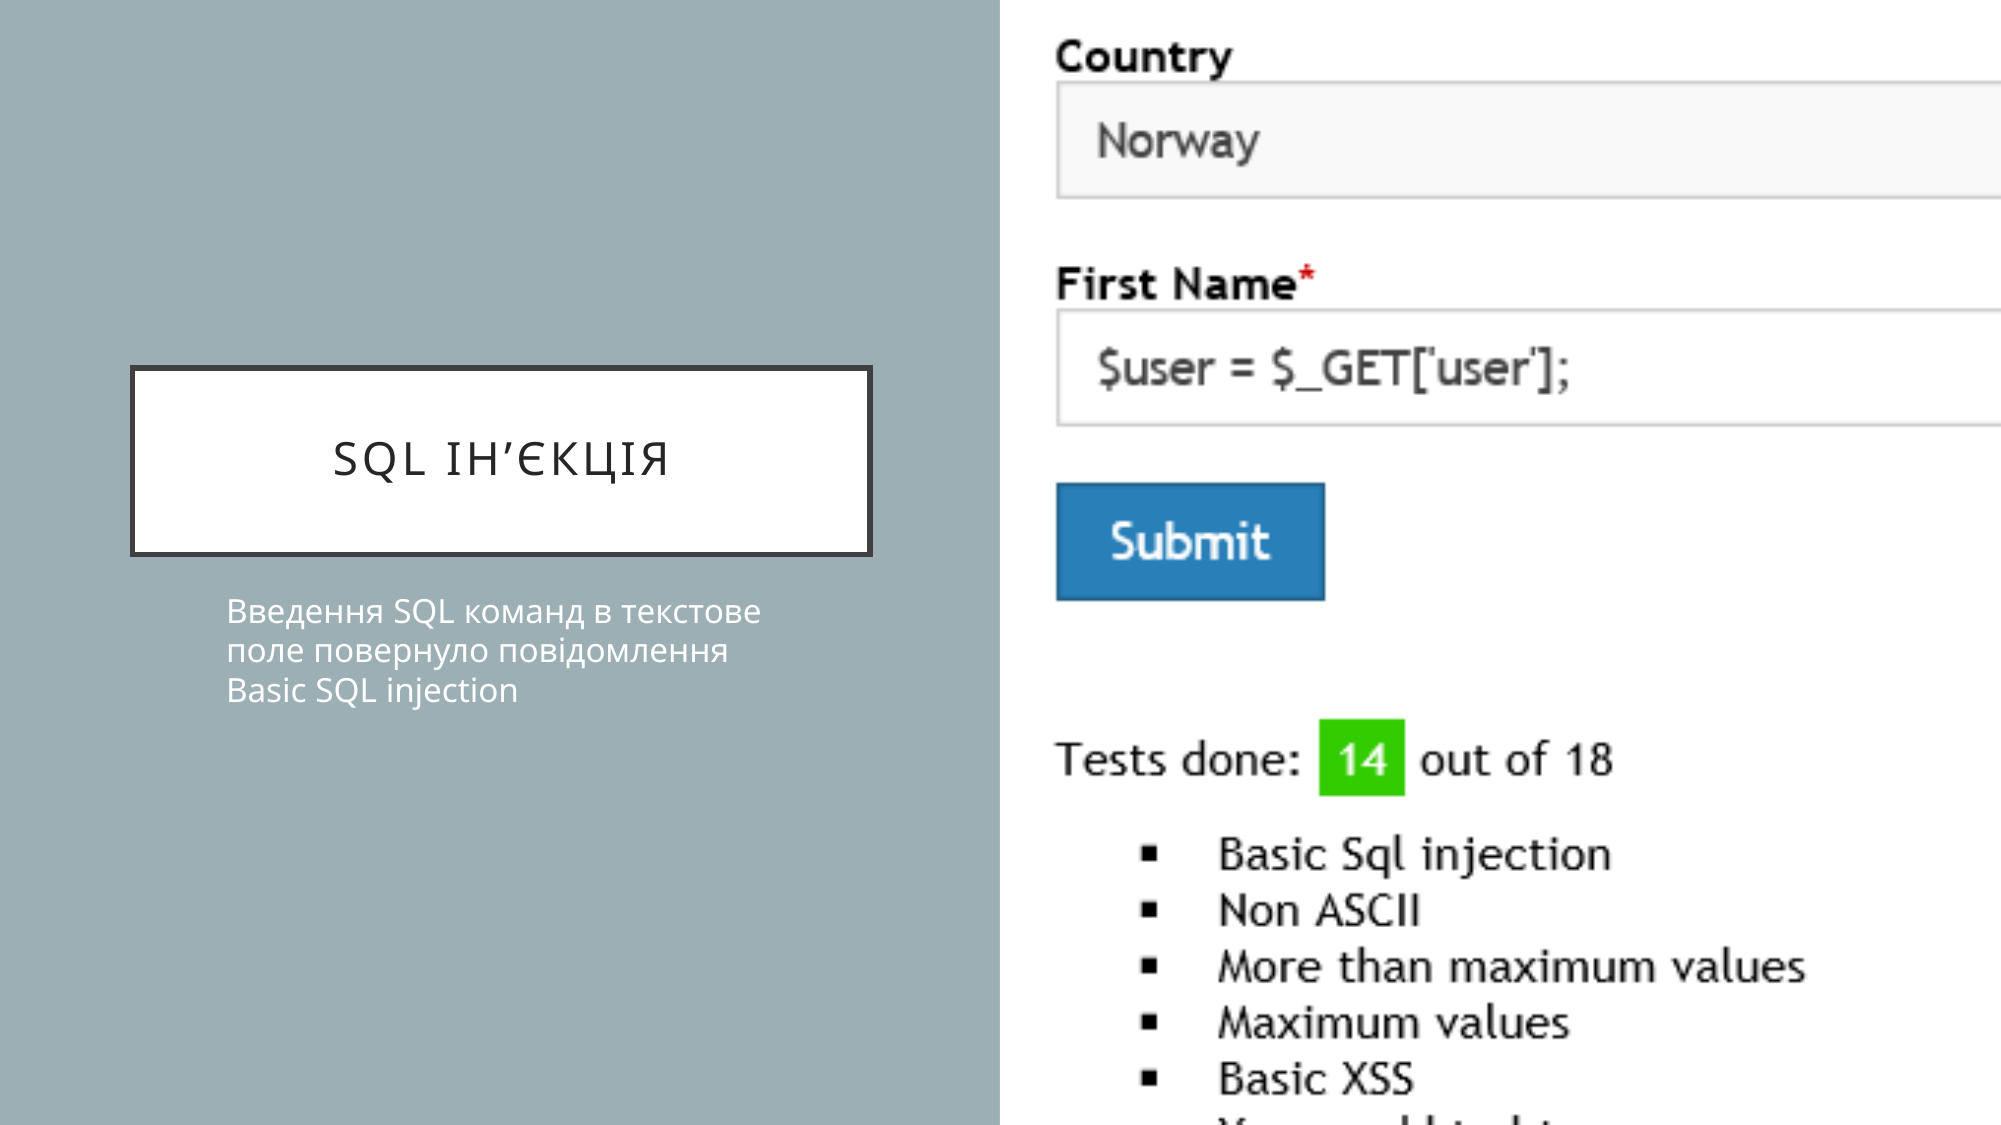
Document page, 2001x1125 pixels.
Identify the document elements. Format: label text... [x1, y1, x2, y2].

list Введення SQL команд в текстове поле повернуло повідомлення Basic SQL injection [183, 582, 806, 943]
title SQL ін’єкція [130, 365, 873, 557]
picture [999, 0, 2001, 1125]
